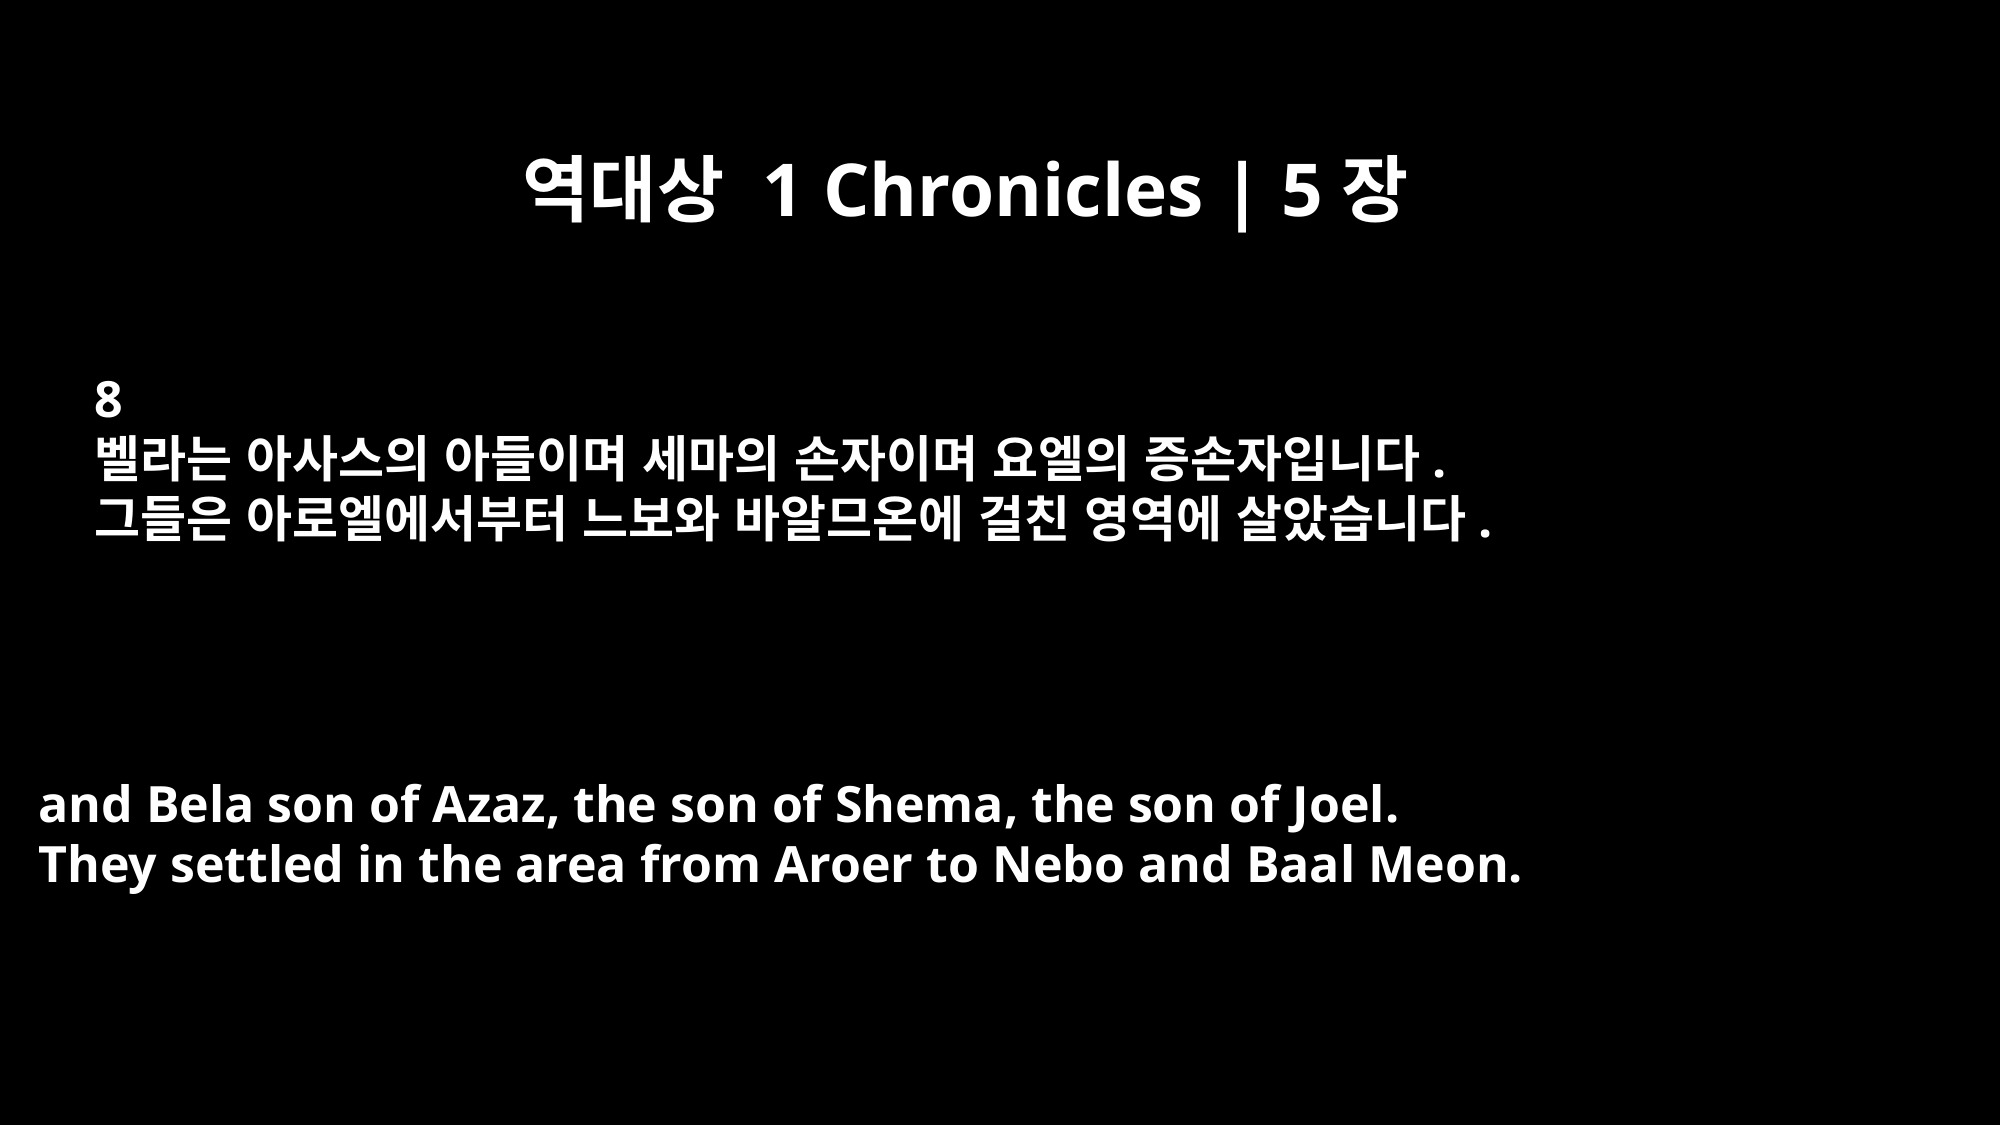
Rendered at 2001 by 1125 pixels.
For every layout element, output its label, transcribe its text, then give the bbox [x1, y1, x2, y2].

text_box 역대상 1 Chronicles | 5장 [507, 136, 1424, 239]
text_box and Bela son of Azaz, the son of Shema, the son of Joel. They settled in the area from Aroer to Nebo and Baal Meon. [23, 764, 1539, 900]
text_box 8 벨라는 아사스의 아들이며 세마의 손자이며 요엘의 증손자입니다. 그들은 아로엘에서부터 느보와 바알므온에 걸친 영역에 살았습니다. [80, 359, 1508, 555]
